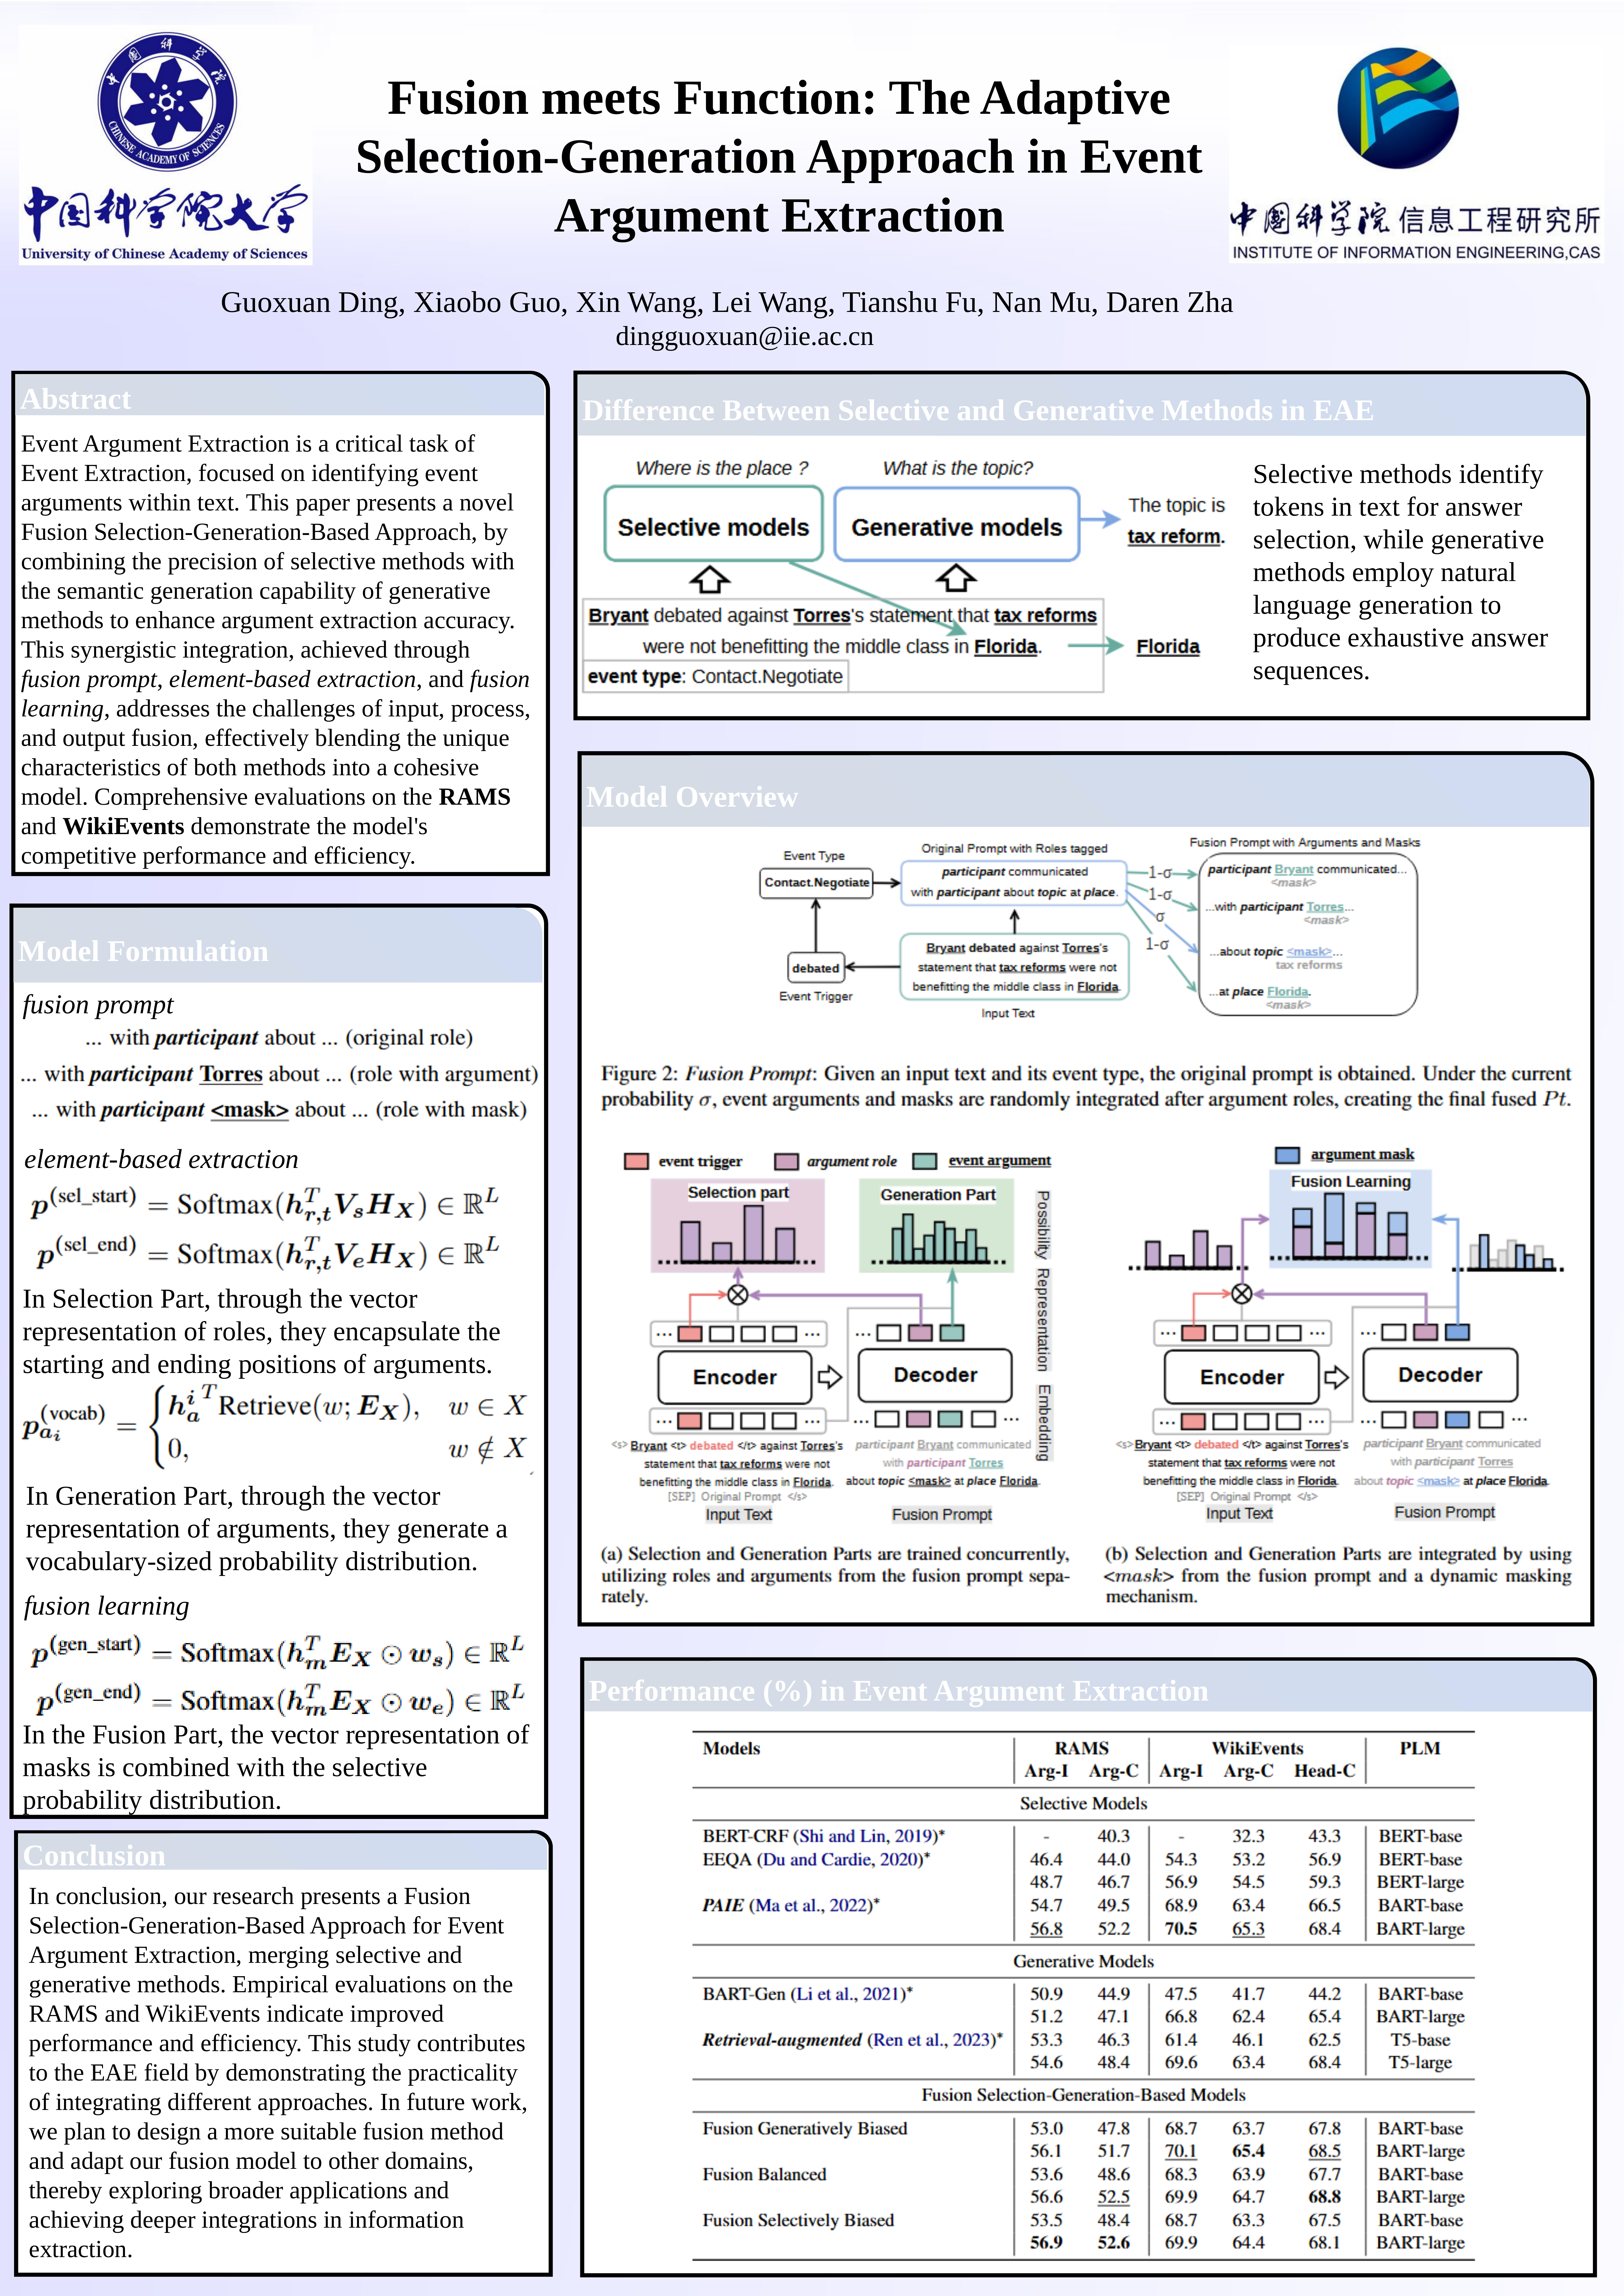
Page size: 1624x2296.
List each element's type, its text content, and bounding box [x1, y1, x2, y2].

text_box [575, 372, 1589, 719]
text_box Selective methods identify tokens in text for answer selection, while generative methods employ natural language generation to produce exhaustive answer sequences. [1248, 453, 1585, 687]
text_box dingguoxuan@iie.ac.cn [548, 316, 943, 353]
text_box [16, 1832, 551, 2275]
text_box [582, 1659, 1595, 2276]
picture [0, 0, 1624, 2296]
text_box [11, 905, 546, 1817]
text_box Difference Between Selective and Generative Methods in EAE [577, 374, 1586, 436]
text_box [13, 372, 548, 874]
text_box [579, 753, 1593, 1625]
text_box Fusion meets Function: The Adaptive Selection-Generation Approach in Event Argument Extraction [313, 62, 1229, 244]
text_box Guoxuan Ding, Xiaobo Guo, Xin Wang, Lei Wang, Tianshu Fu, Nan Mu, Daren Zha [187, 280, 1269, 321]
